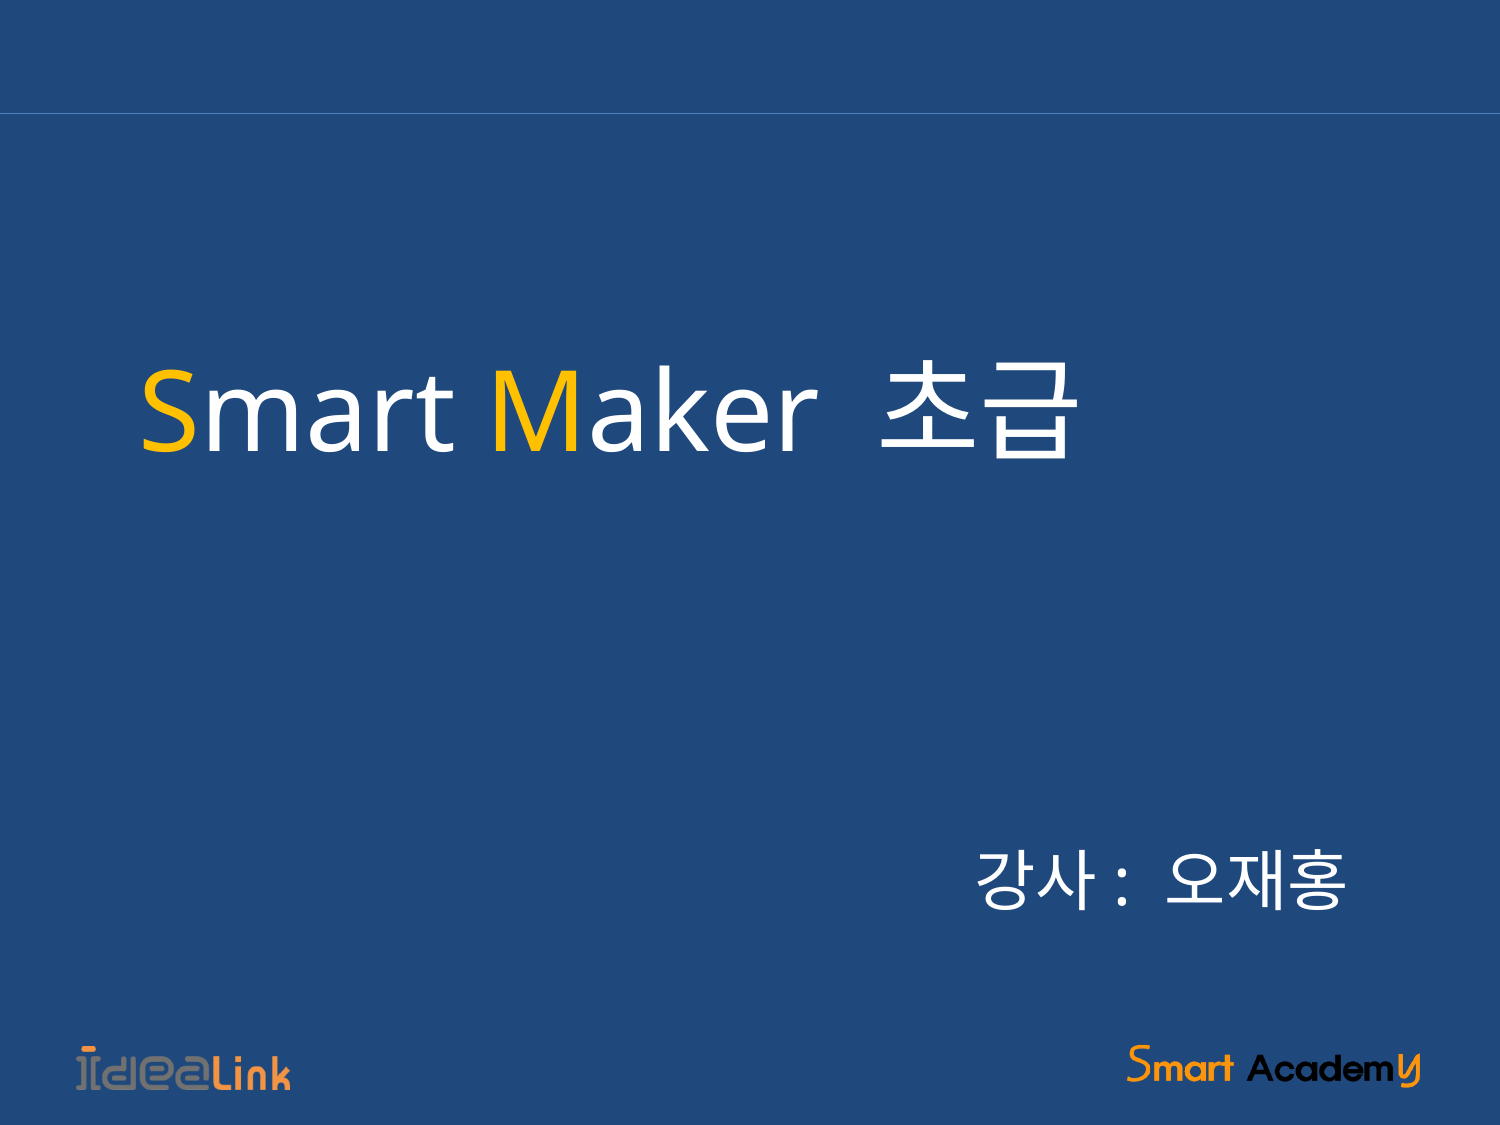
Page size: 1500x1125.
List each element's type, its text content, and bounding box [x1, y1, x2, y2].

text_box 강사: 오재홍 [879, 821, 1365, 936]
picture [76, 1046, 290, 1090]
picture [1074, 1015, 1474, 1125]
title Smart Maker 초급 [123, 349, 1258, 464]
